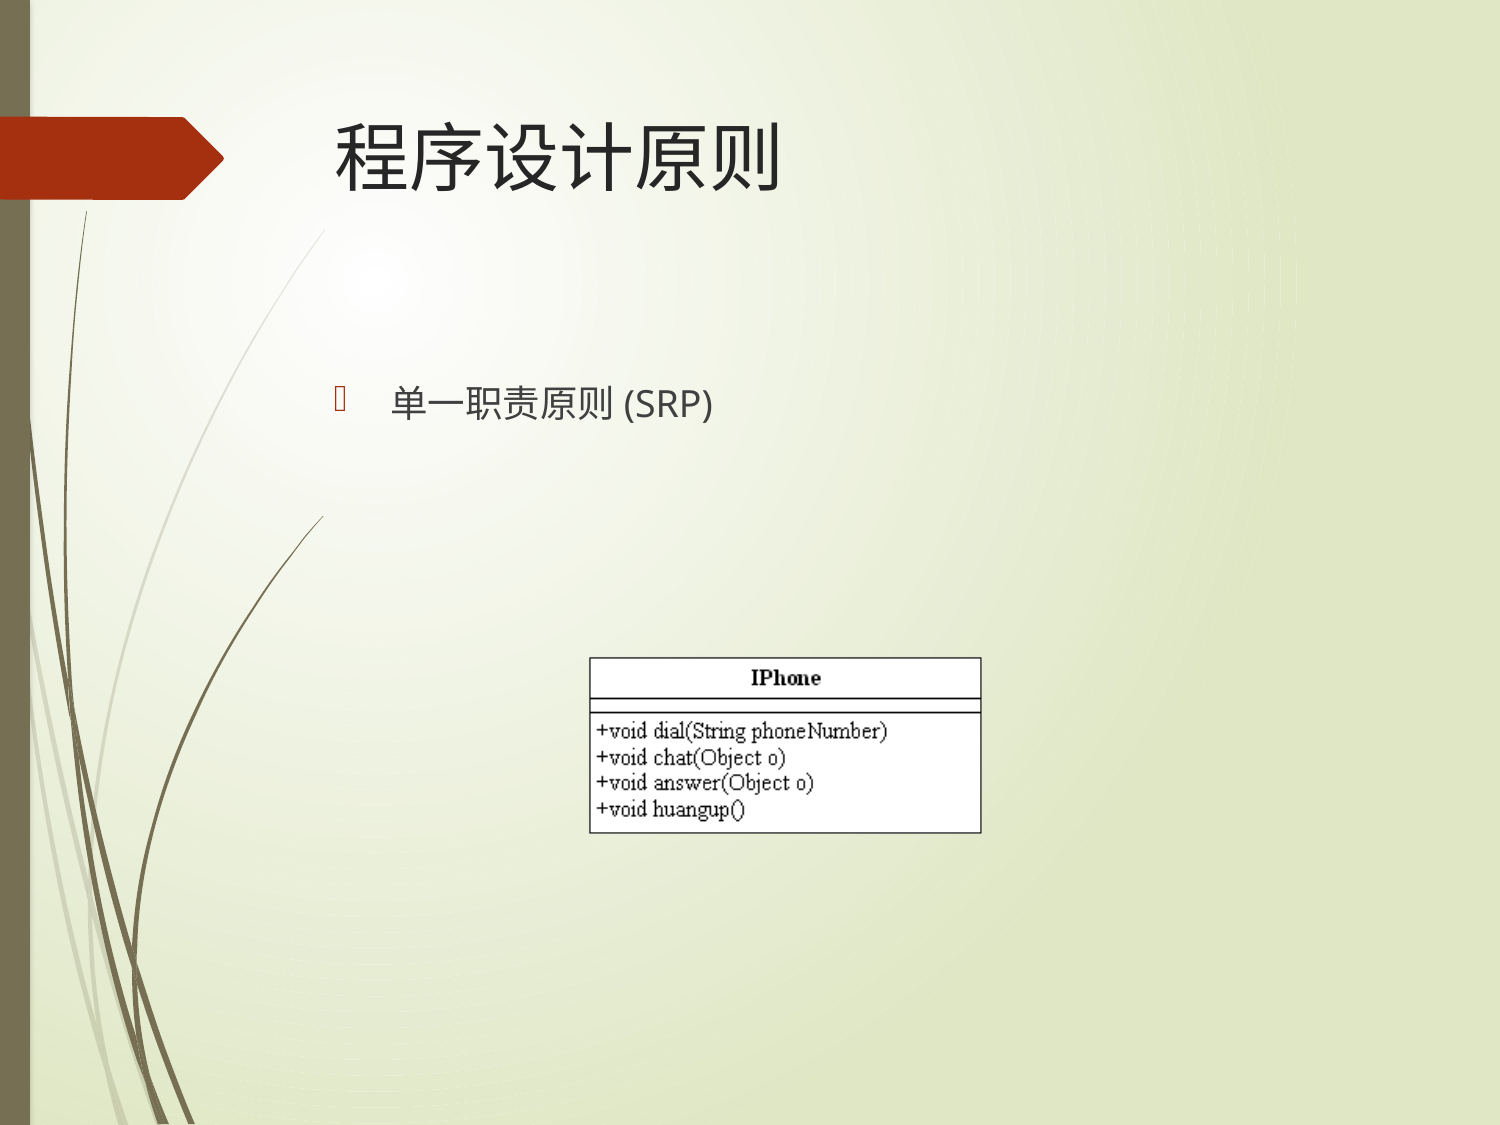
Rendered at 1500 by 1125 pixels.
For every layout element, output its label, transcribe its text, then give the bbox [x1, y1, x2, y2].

title 程序设计原则 [319, 102, 1400, 313]
picture [557, 625, 1015, 868]
list 单一职责原则(SRP) [318, 350, 1400, 970]
